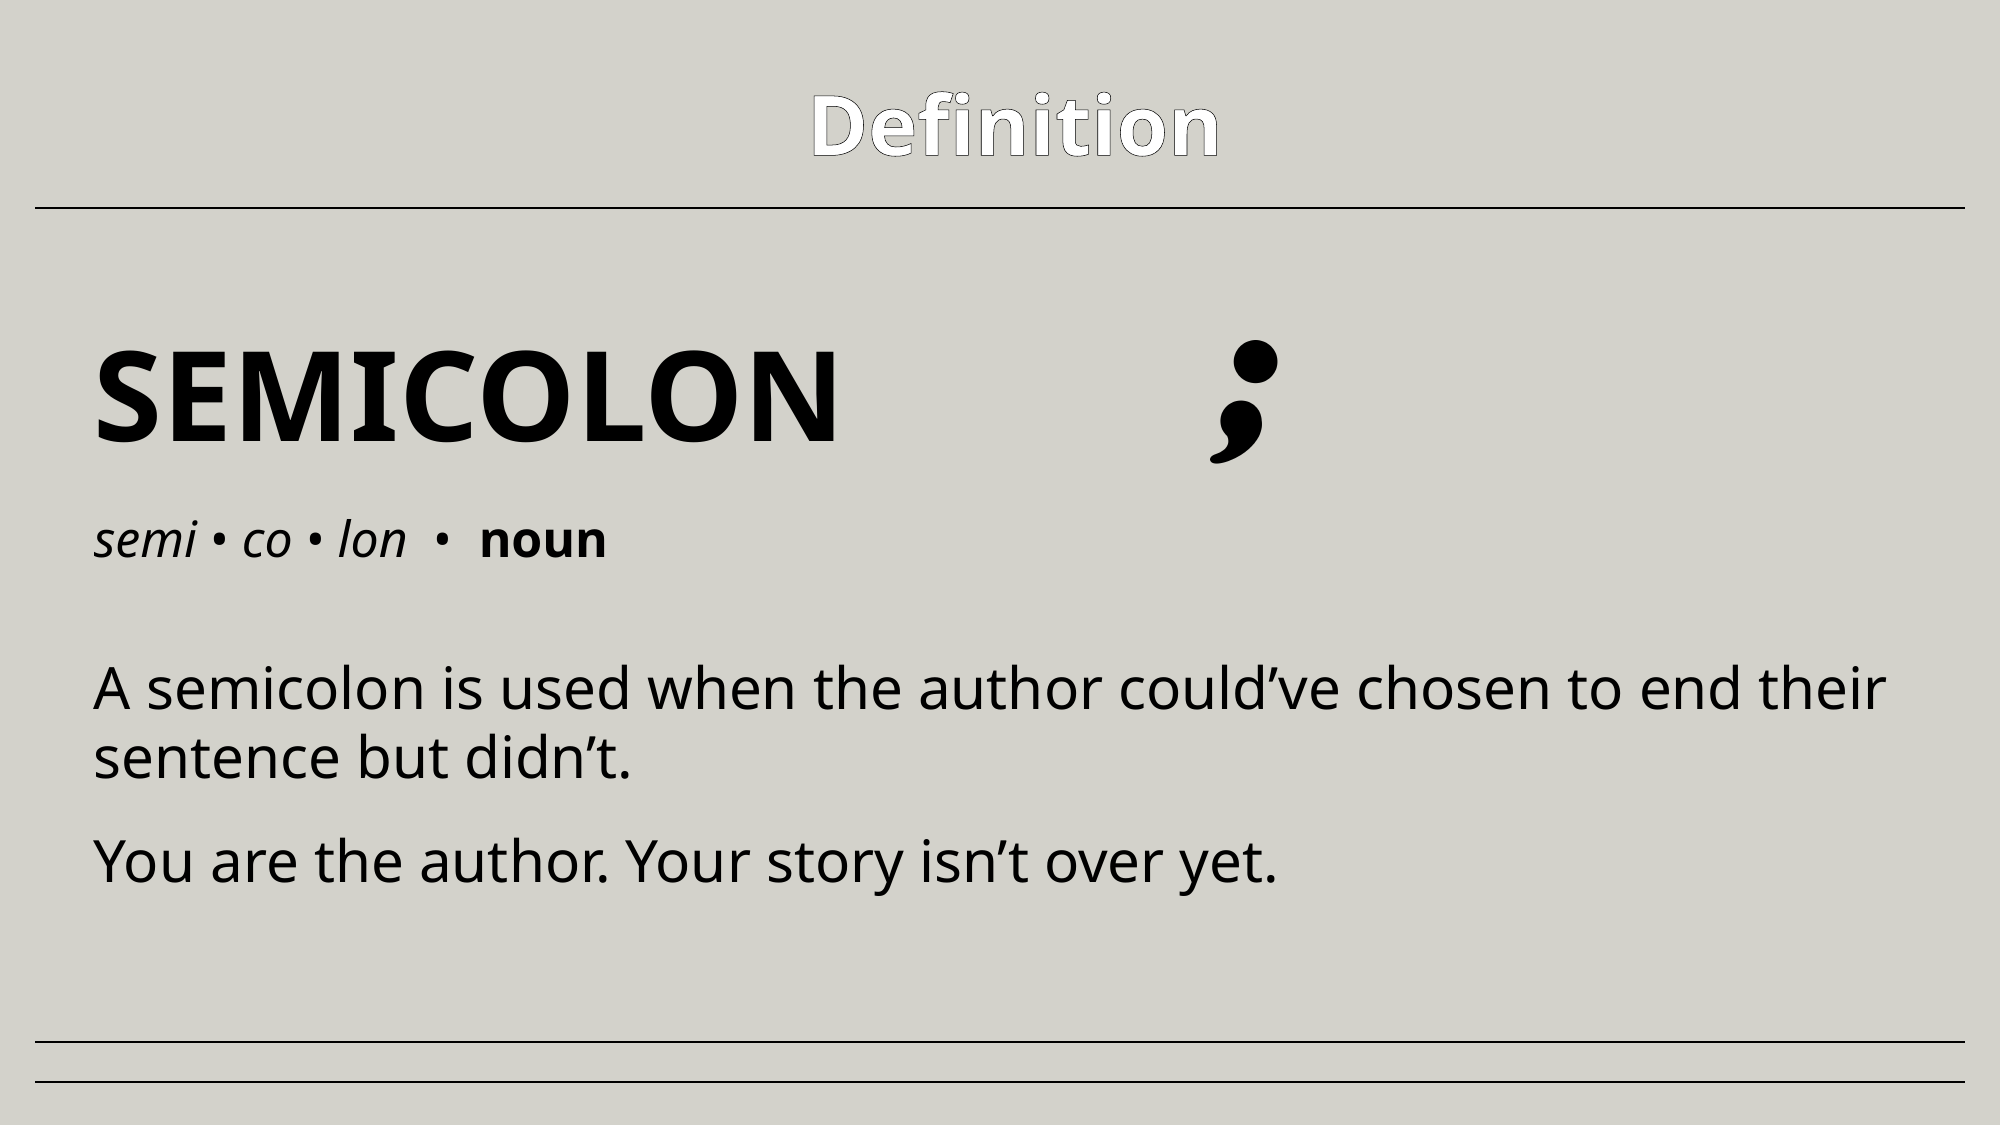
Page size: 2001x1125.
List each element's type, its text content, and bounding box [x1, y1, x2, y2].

title Definition [85, 75, 1945, 182]
text_box semi • co • lon • noun [78, 507, 1921, 577]
picture [1210, 340, 1278, 464]
text_box SEMICOLON [78, 326, 1921, 477]
list A semicolon is used when the author could’ve chosen to end their sentence but didn’t. You are the author. Your story isn’t over yet. [78, 643, 1921, 965]
